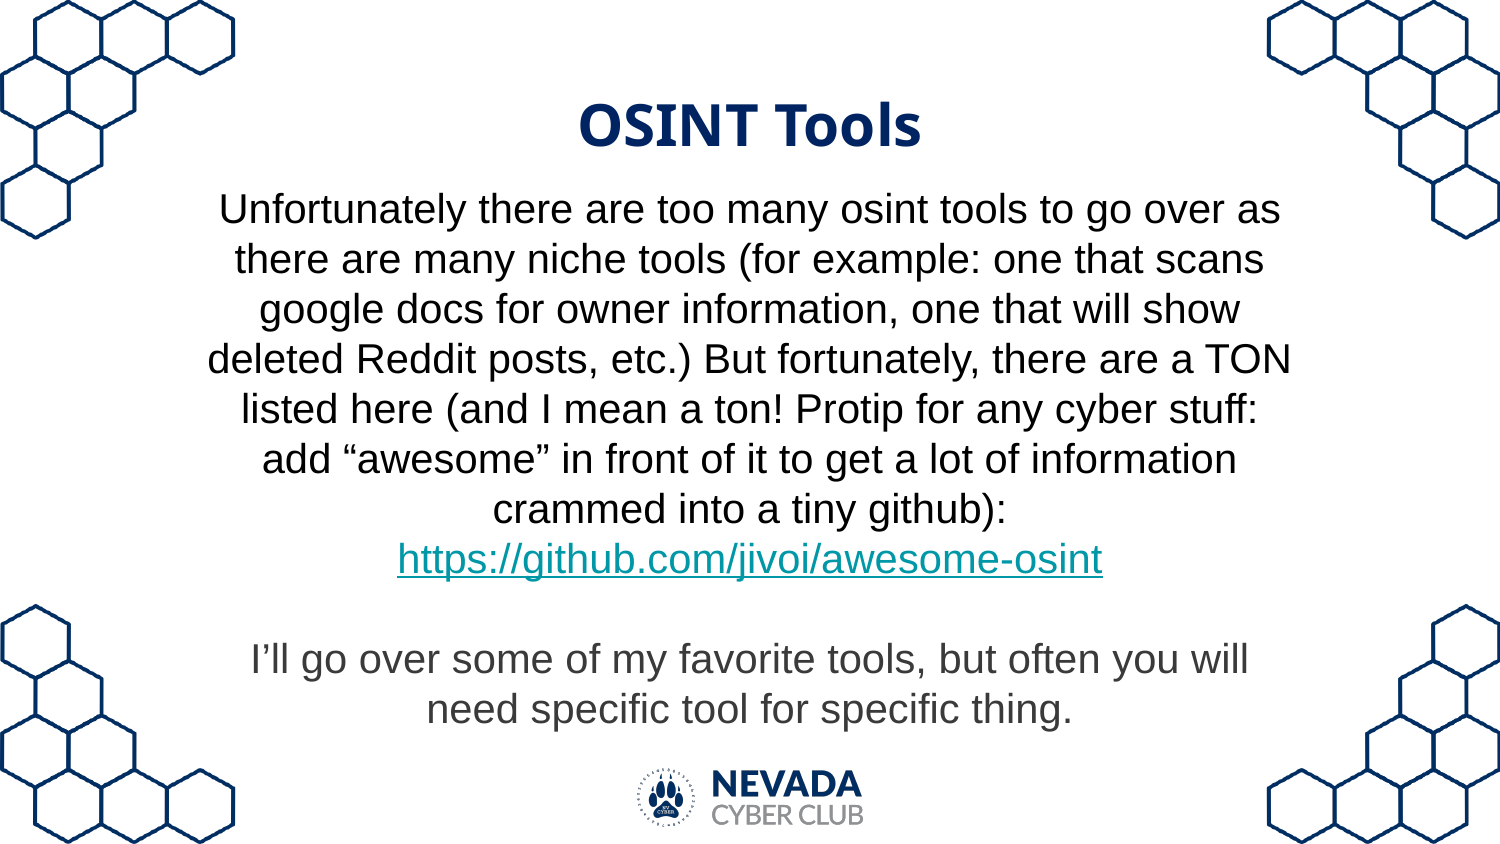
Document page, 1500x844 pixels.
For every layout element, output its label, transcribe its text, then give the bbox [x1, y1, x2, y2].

title OSINT Tools [134, 72, 1366, 167]
picture [0, 0, 1500, 844]
text_box Unfortunately there are too many osint tools to go over as there are many niche tools (for example: one that scans google docs for owner information, one that will show deleted Reddit posts, etc.) But fortunately, there are a TON listed here (and I mean a ton! Protip for any cyber stuff: add “awesome” in front of it to get a lot of information crammed into a tiny github): https://github.com/jivoi/awesome-osint I’ll go over some of my favorite tools, but often you will need specific tool for specific thing. [188, 166, 1312, 748]
